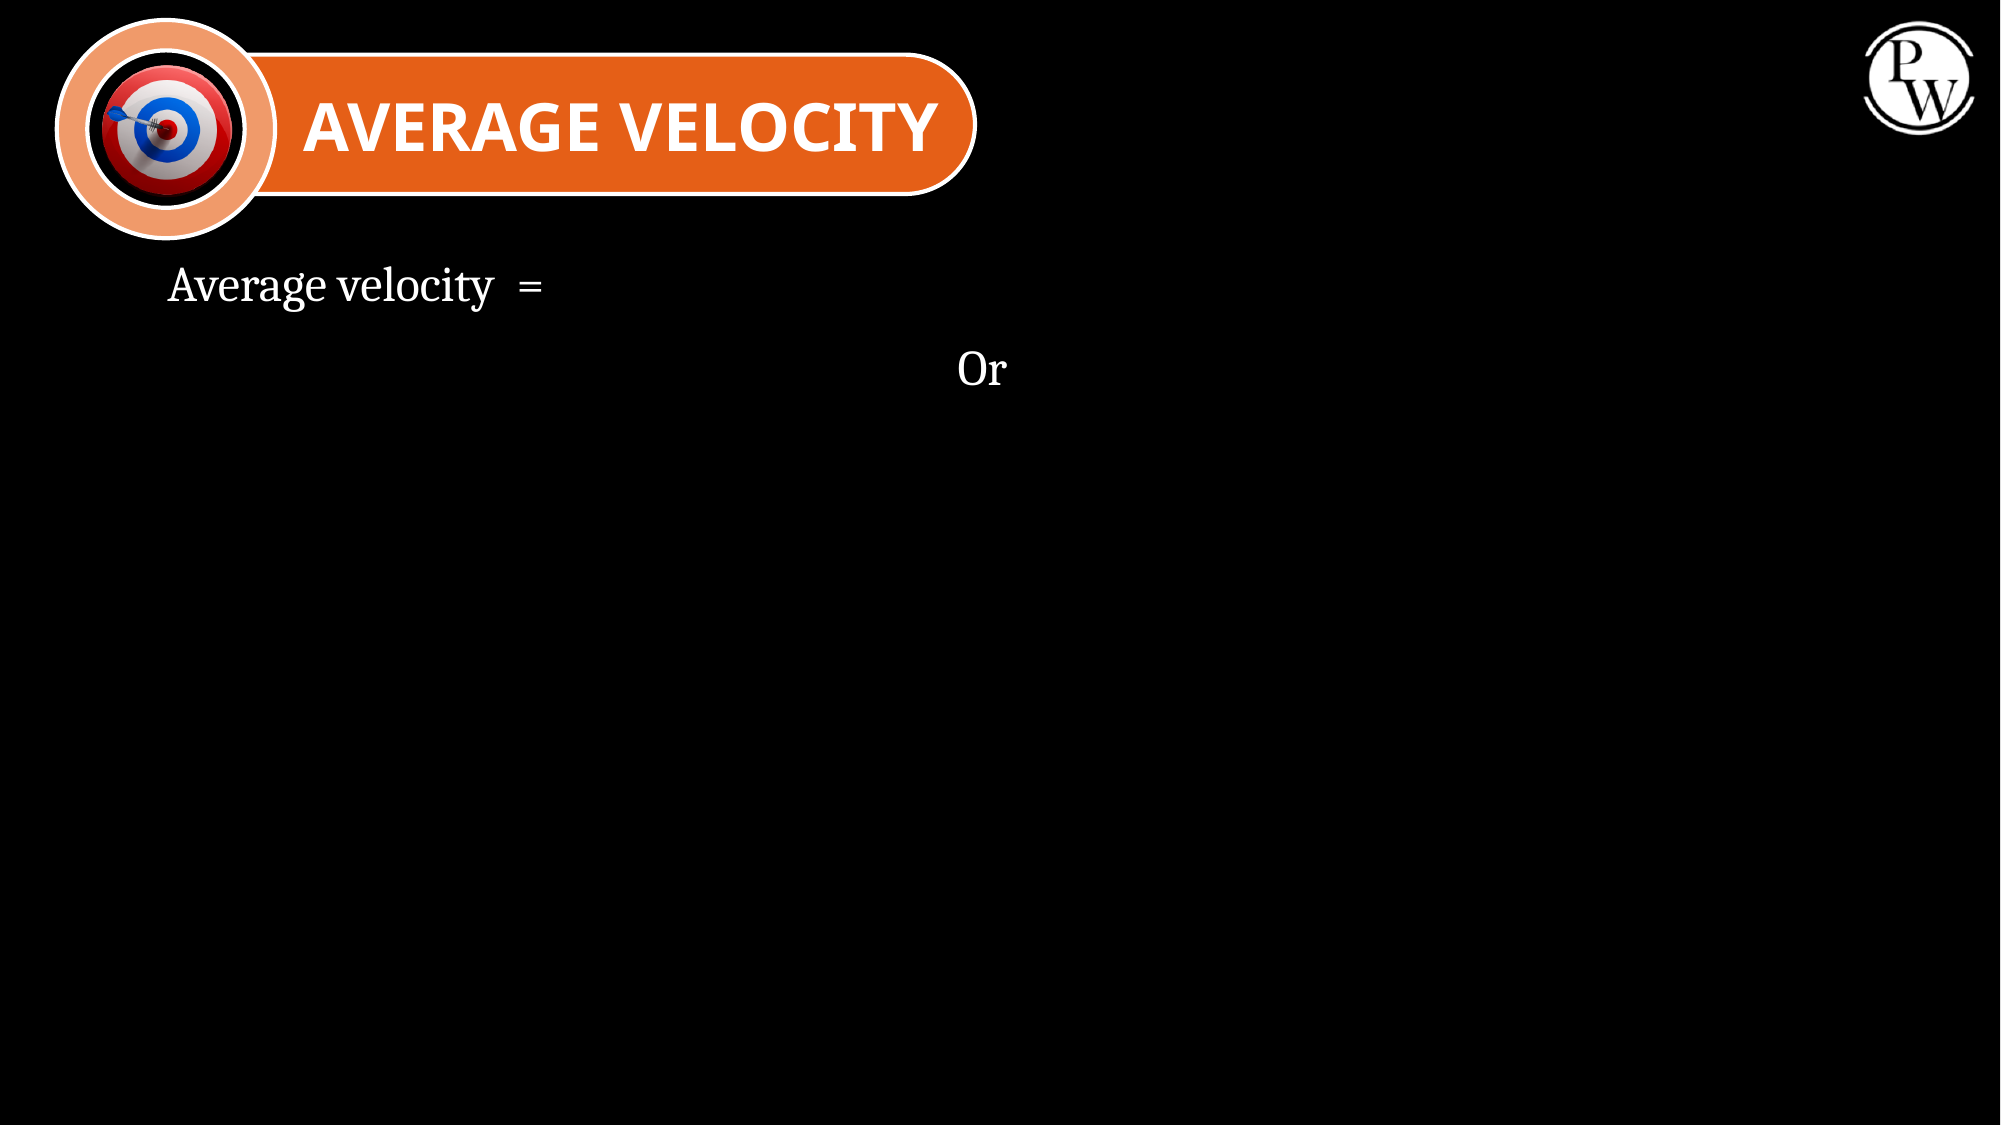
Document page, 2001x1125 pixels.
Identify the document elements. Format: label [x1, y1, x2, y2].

text_box [56, 19, 976, 239]
picture [1842, 0, 2000, 156]
